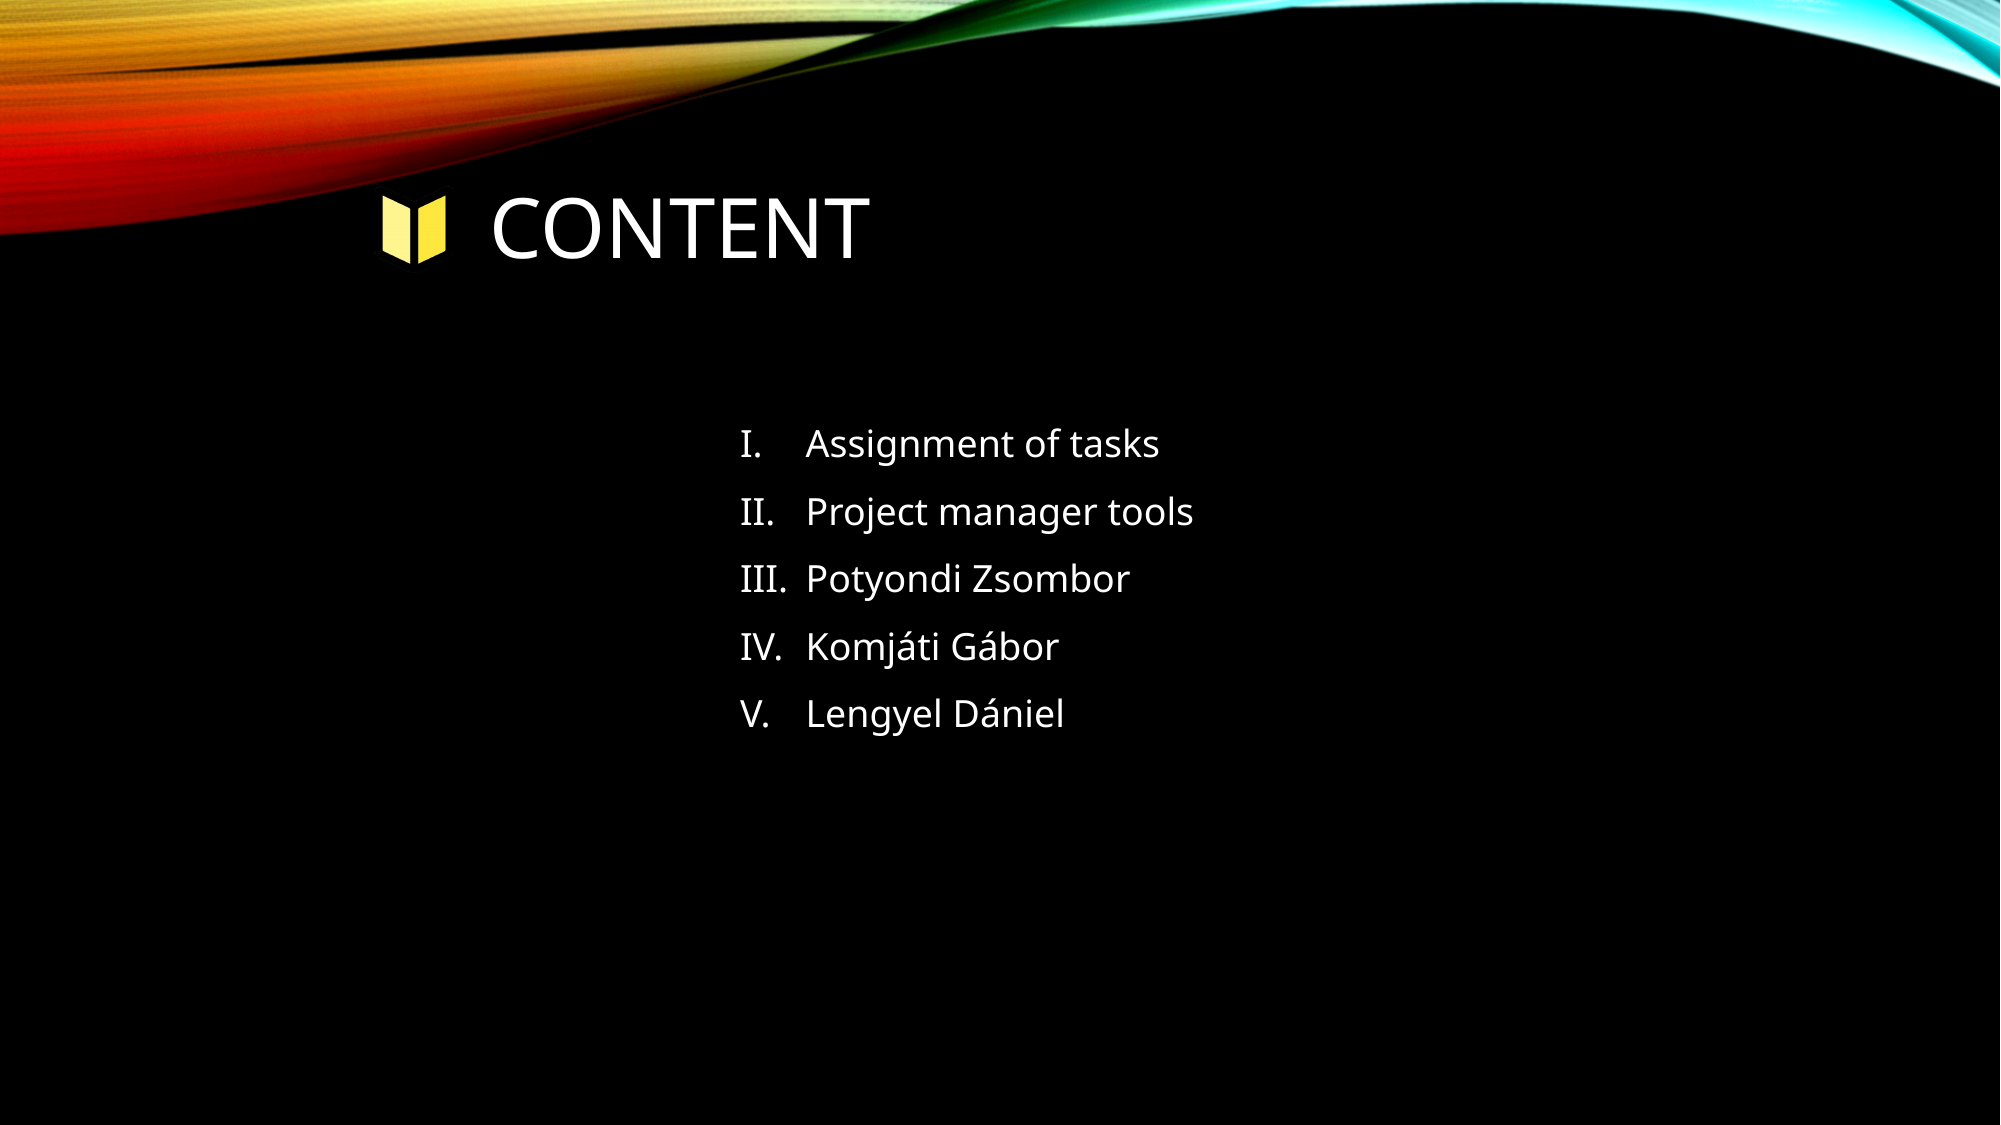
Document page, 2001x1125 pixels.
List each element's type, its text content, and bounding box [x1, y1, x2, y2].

picture [0, 0, 2000, 237]
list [366, 181, 462, 278]
title Content [474, 125, 1888, 338]
text_box Assignment of tasks Project manager tools Potyondi Zsombor Komjáti Gábor Lengyel Dániel [725, 390, 1340, 788]
